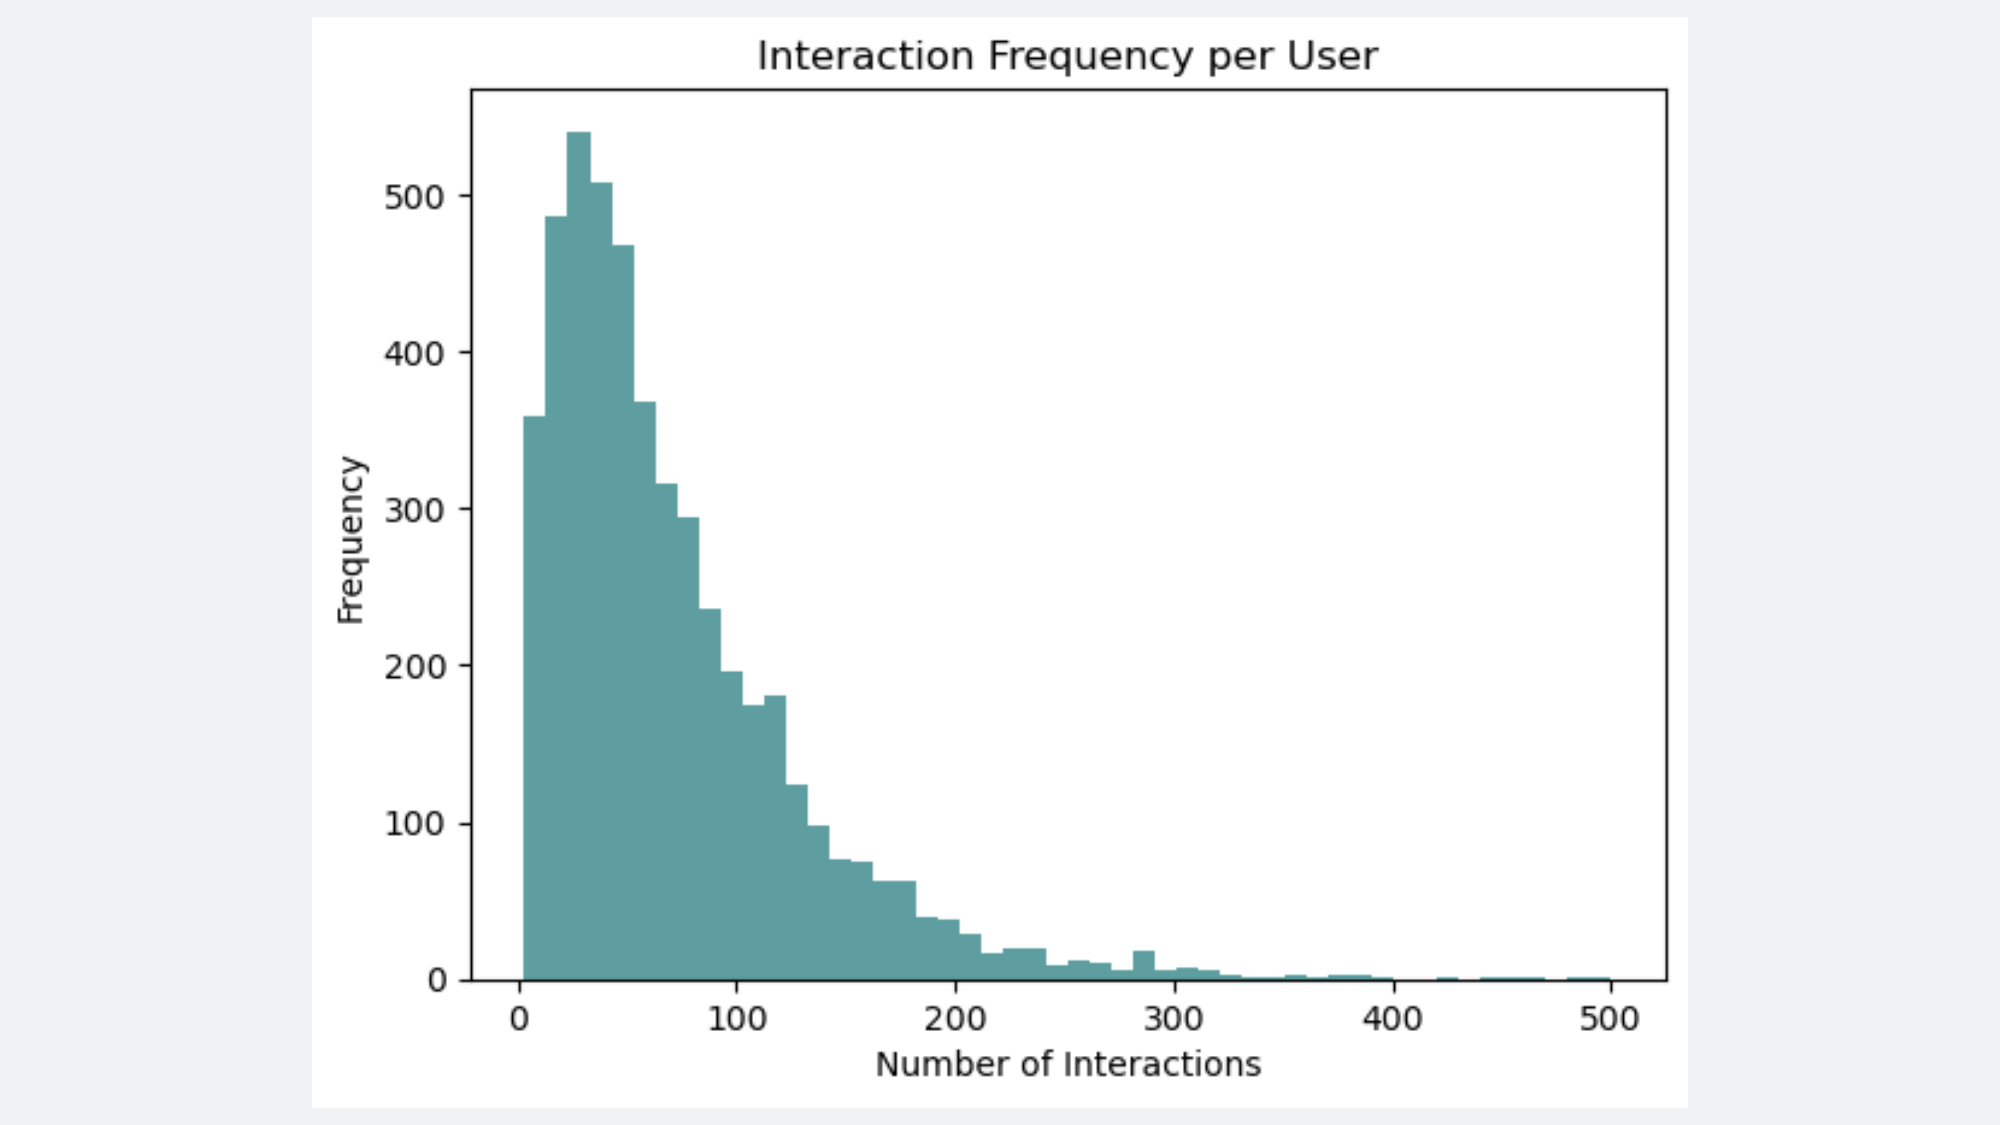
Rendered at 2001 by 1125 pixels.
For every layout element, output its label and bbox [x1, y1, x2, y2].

picture [312, 17, 1688, 1108]
